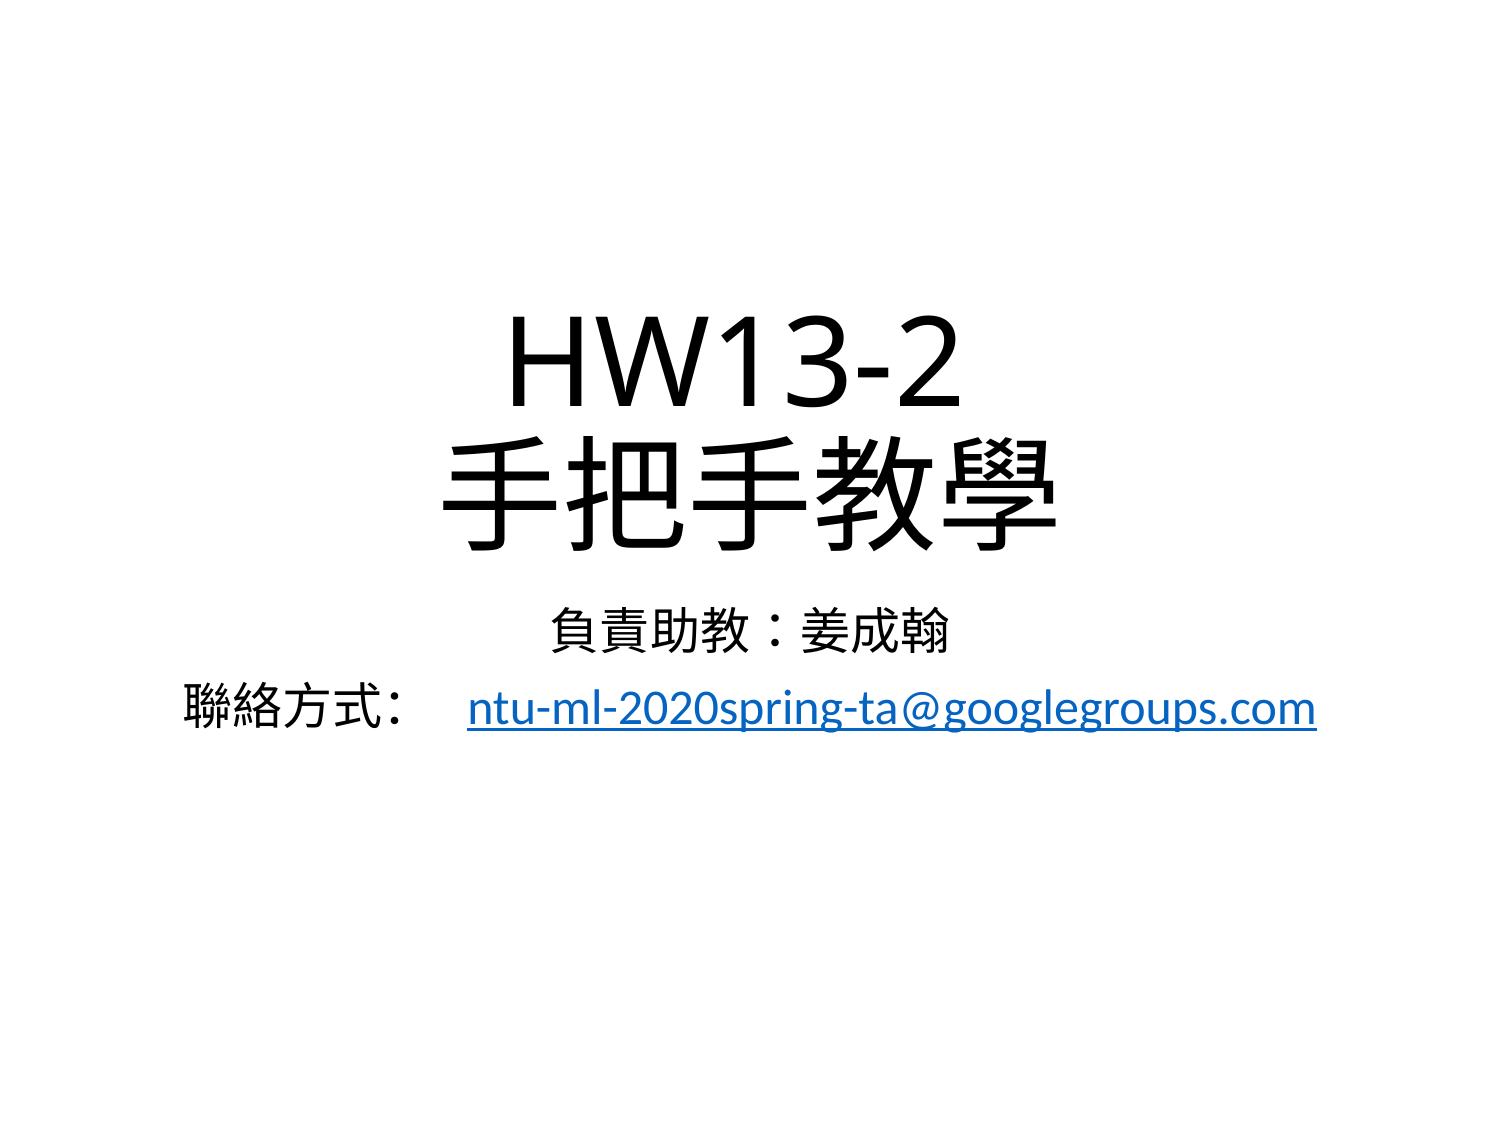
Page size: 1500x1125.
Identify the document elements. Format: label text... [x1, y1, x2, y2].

title HW13-2 手把手教學 [112, 184, 1388, 576]
subtitle 負責助教：姜成翰 聯絡方式： ntu-ml-2020spring-ta@googlegroups.com [139, 599, 1361, 871]
